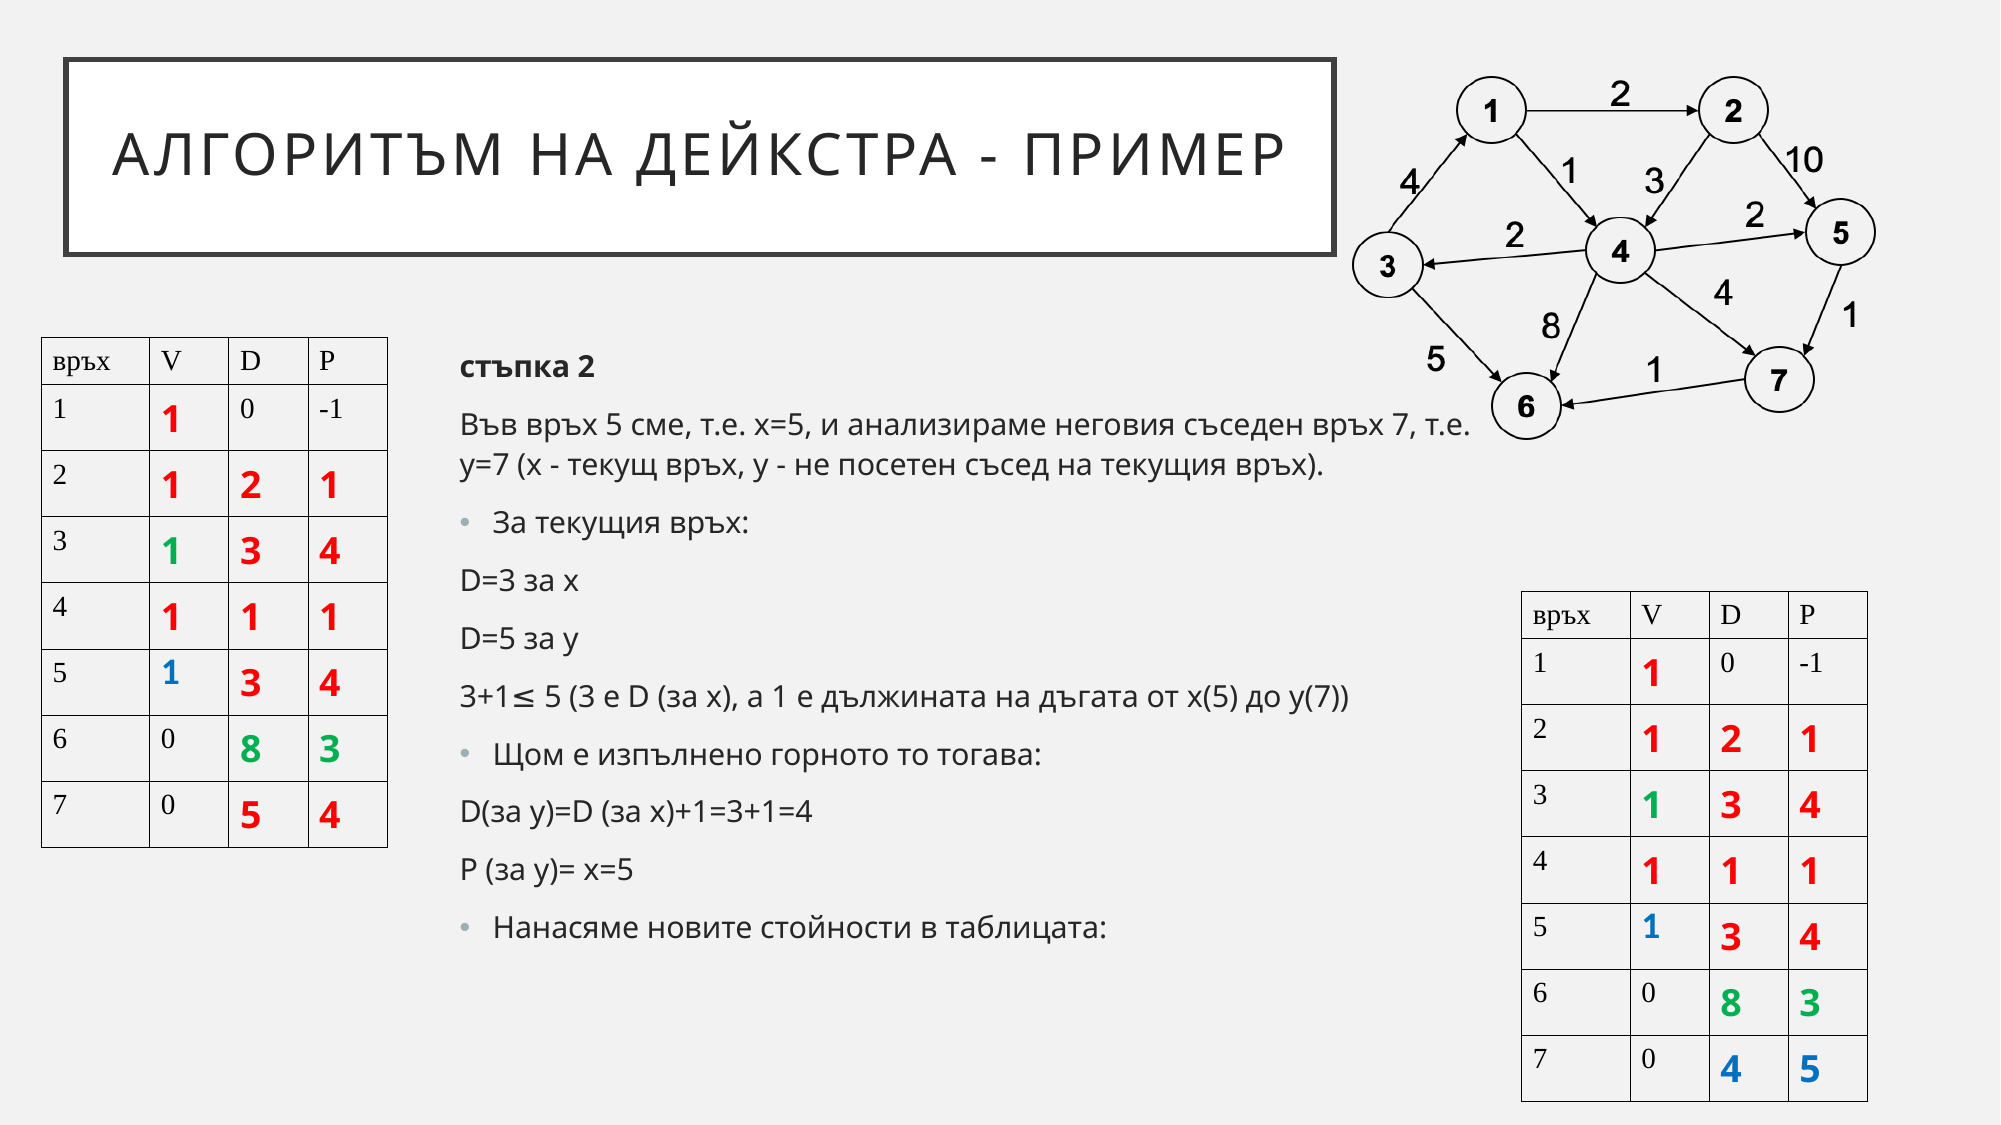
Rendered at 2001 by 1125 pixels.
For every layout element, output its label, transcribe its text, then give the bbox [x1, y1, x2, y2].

table_cell 0 [150, 716, 228, 781]
text_box стъпка 2 Във връх 5 сме, т.е. x=5, и анализираме неговия съседен връх 7, т.е. y=7 (x - текущ връх, y - не посетен съсед на текущия връх). За текущия връх: D=3 за x D=5 за y 3+1≤ 5 (3 е D (за x), а 1 е дължината на дъгата от x(5) до y(7)) Щом е изпълнено горното то тогава: D(за y)=D (за x)+1=3+1=4 P (за y)= x=5 Нанасяме новите стойности в таблицата: [444, 337, 1506, 959]
table_cell 5 [229, 782, 308, 847]
table_cell 4 [1710, 1036, 1788, 1101]
table_cell 0 [150, 782, 228, 847]
table_cell 1 [150, 451, 228, 516]
table_cell 5 [1522, 904, 1630, 969]
table_cell 7 [1522, 1036, 1630, 1101]
table_cell 1 [1631, 639, 1709, 704]
table_cell 6 [42, 716, 149, 781]
table_cell 3 [229, 650, 308, 715]
table_cell 1 [1789, 705, 1867, 770]
table_cell 8 [1710, 970, 1788, 1035]
table_cell 1 [1710, 837, 1788, 903]
table_cell 4 [42, 583, 149, 649]
table_cell 1 [1522, 639, 1630, 704]
table_cell 4 [309, 517, 387, 582]
table_cell 4 [309, 650, 387, 715]
table_cell -1 [1789, 639, 1867, 704]
table_cell 1 [150, 385, 228, 450]
table_header P [309, 338, 387, 384]
table_cell 1 [1631, 904, 1709, 969]
table_cell 4 [1522, 837, 1630, 903]
table_cell 1 [150, 650, 228, 715]
table_cell 0 [229, 385, 308, 450]
table_cell 3 [1710, 904, 1788, 969]
table_cell 2 [229, 451, 308, 516]
table_header P [1789, 592, 1867, 638]
table_cell 8 [229, 716, 308, 781]
table_header D [229, 338, 308, 384]
table_cell 5 [42, 650, 149, 715]
table_header връх [42, 338, 149, 384]
picture [1352, 59, 1884, 443]
table_cell 0 [1710, 639, 1788, 704]
table_cell 3 [309, 716, 387, 781]
table_cell 6 [1522, 970, 1630, 1035]
table_cell 1 [42, 385, 149, 450]
table_cell 1 [150, 517, 228, 582]
title алгоритъм на Дейкстра - Пример [63, 57, 1337, 257]
table_cell 1 [150, 583, 228, 649]
table_cell 2 [42, 451, 149, 516]
table_cell 1 [1631, 705, 1709, 770]
table_cell 7 [42, 782, 149, 847]
table_header D [1710, 592, 1788, 638]
table_cell 2 [1522, 705, 1630, 770]
table_cell 3 [1522, 771, 1630, 836]
table_cell 4 [309, 782, 387, 847]
table_header V [1631, 592, 1709, 638]
table_cell 1 [229, 583, 308, 649]
table_cell 4 [1789, 771, 1867, 836]
table_cell 3 [42, 517, 149, 582]
table_cell 1 [309, 583, 387, 649]
table_header връх [1522, 592, 1630, 638]
table_cell 2 [1710, 705, 1788, 770]
table_cell 3 [229, 517, 308, 582]
table_cell 3 [1789, 970, 1867, 1035]
table_cell 1 [309, 451, 387, 516]
table_cell 4 [1789, 904, 1867, 969]
table_cell 1 [1789, 837, 1867, 903]
table_cell 0 [1631, 970, 1709, 1035]
table_header V [150, 338, 228, 384]
table_cell 1 [1631, 771, 1709, 836]
table_cell 0 [1631, 1036, 1709, 1101]
table_cell -1 [309, 385, 387, 450]
table_cell 1 [1631, 837, 1709, 903]
table_cell 3 [1710, 771, 1788, 836]
table_cell 5 [1789, 1036, 1867, 1101]
